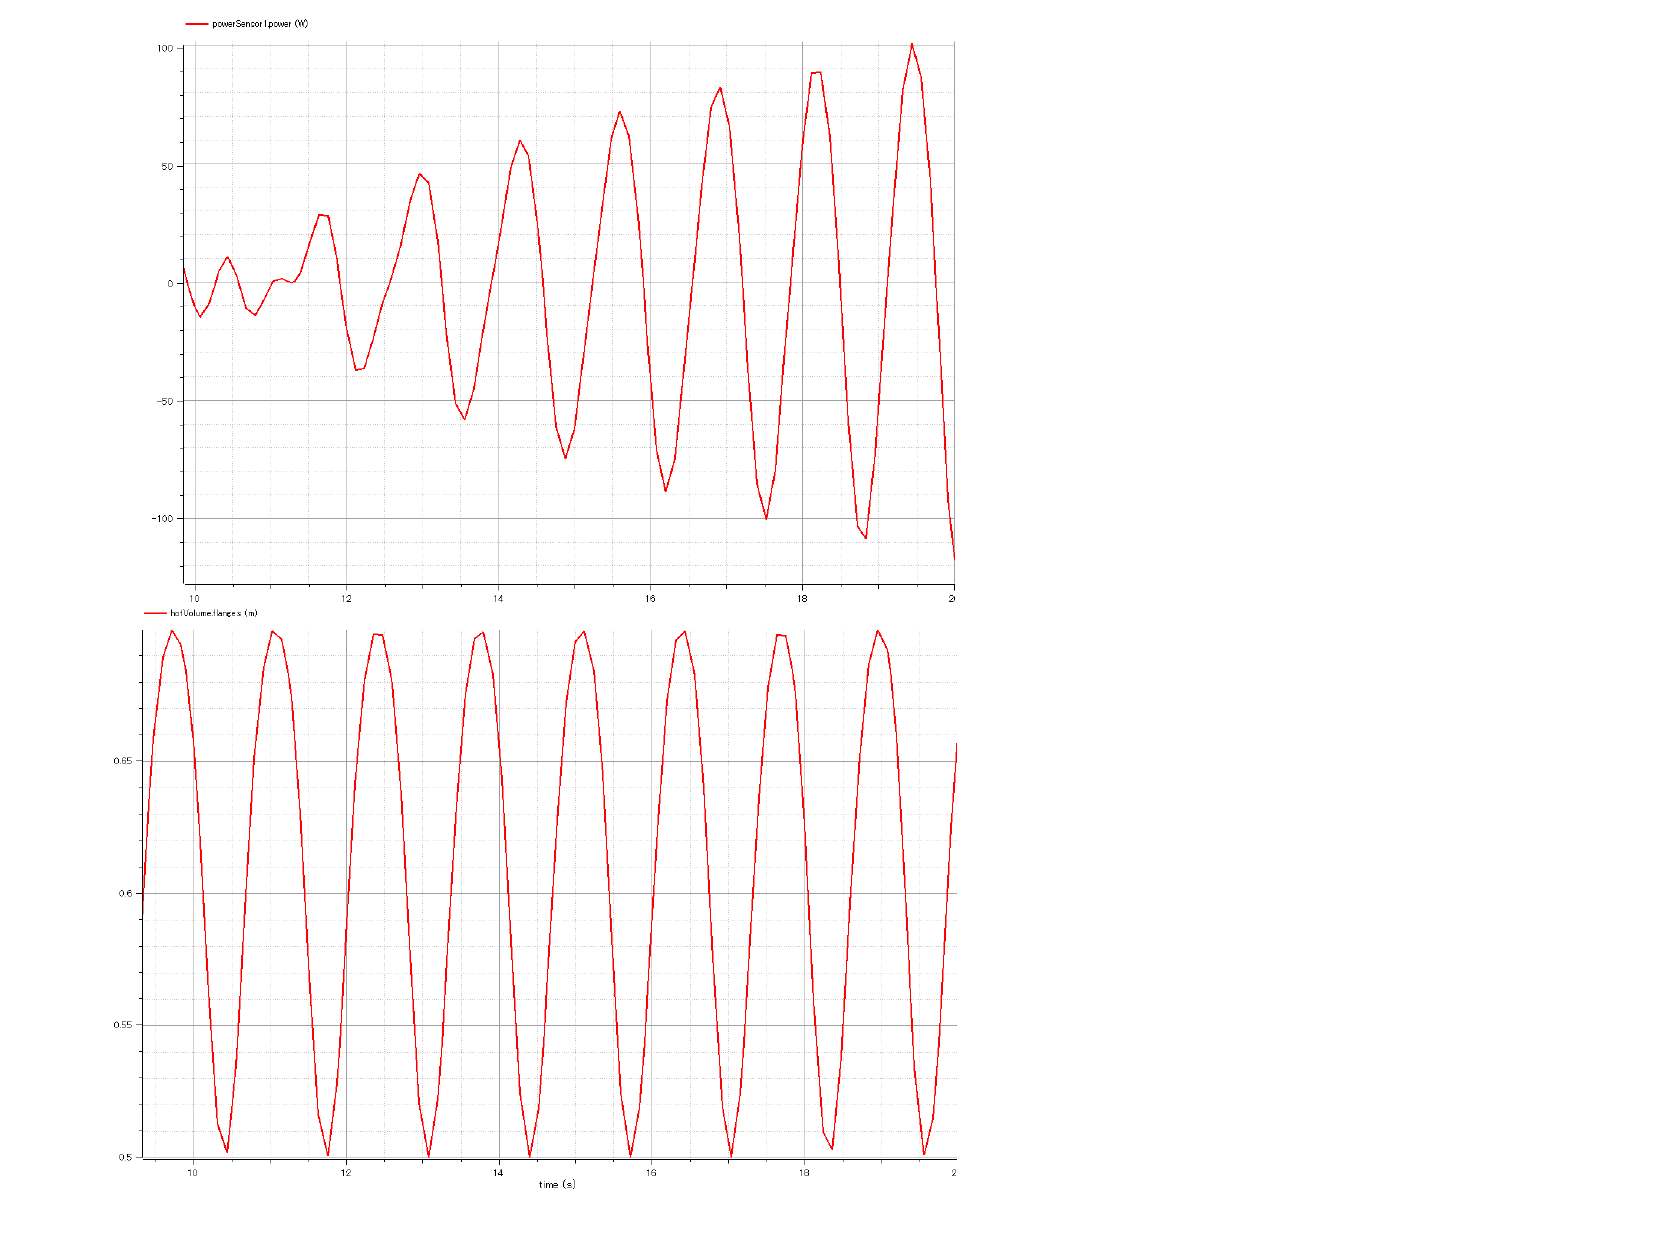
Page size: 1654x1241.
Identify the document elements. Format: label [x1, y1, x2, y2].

picture [111, 12, 958, 1193]
